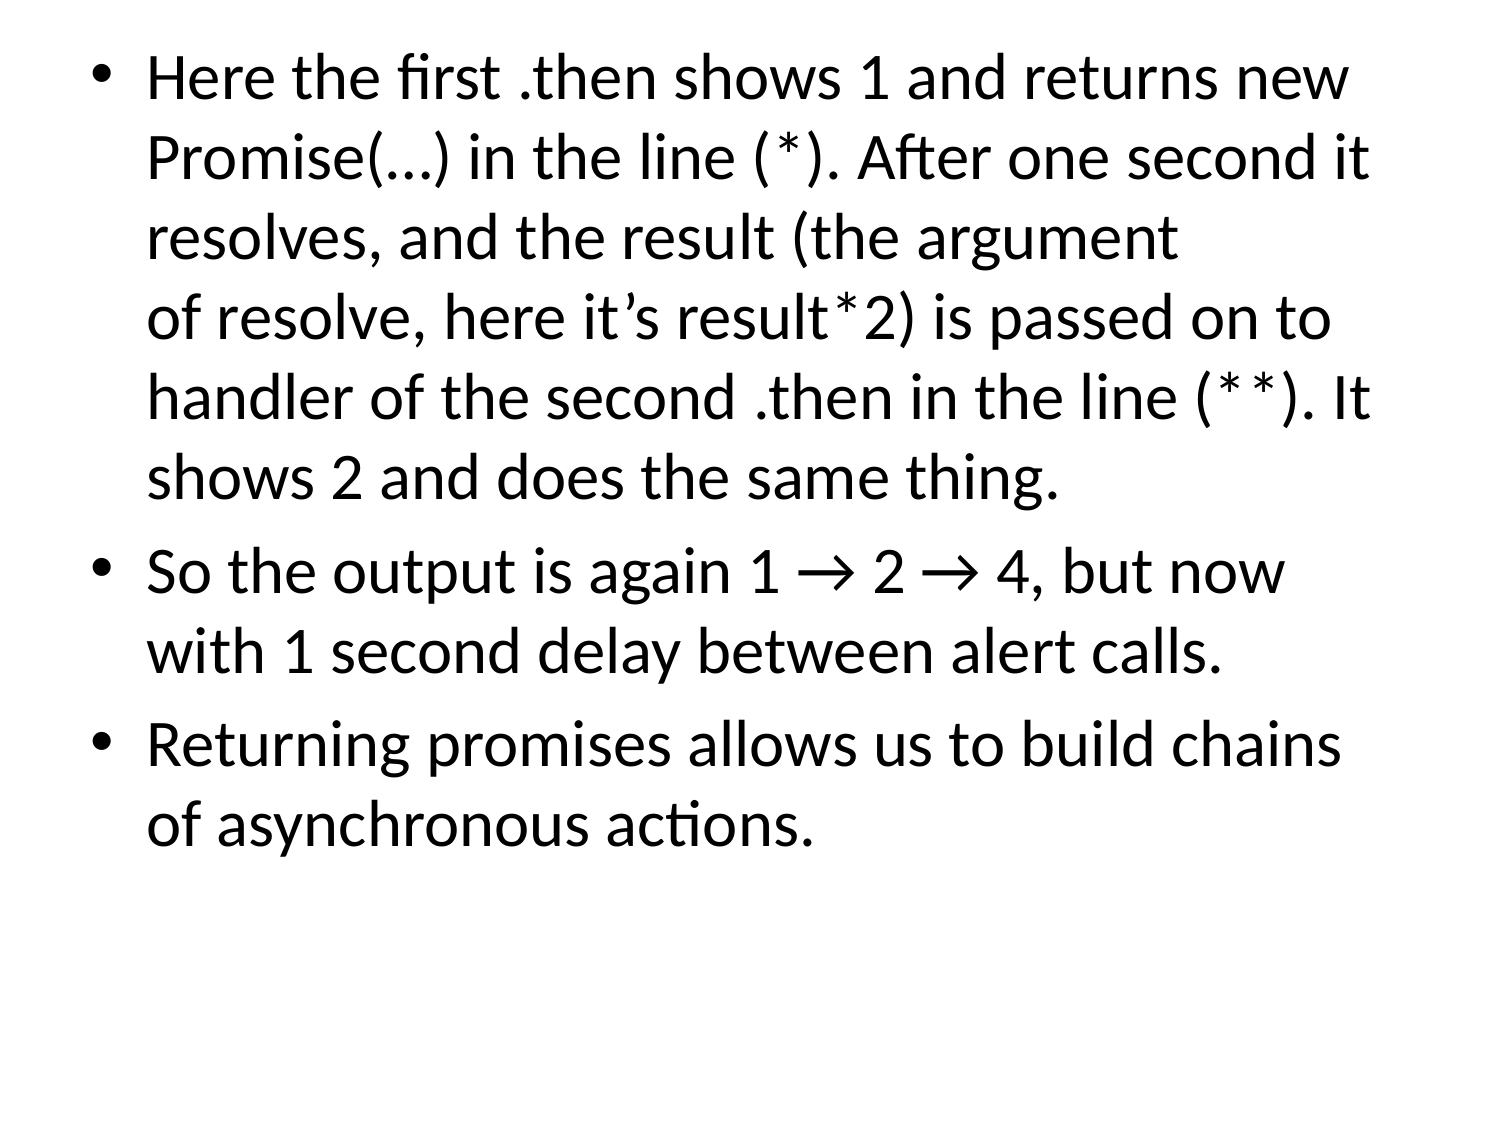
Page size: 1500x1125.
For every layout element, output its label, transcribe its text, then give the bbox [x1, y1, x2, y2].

list Here the first .then shows 1 and returns new Promise(…) in the line (*). After one second it resolves, and the result (the argument of resolve, here it’s result*2) is passed on to handler of the second .then in the line (**). It shows 2 and does the same thing. So the output is again 1 → 2 → 4, but now with 1 second delay between alert calls. Returning promises allows us to build chains of asynchronous actions. [75, 24, 1425, 1005]
